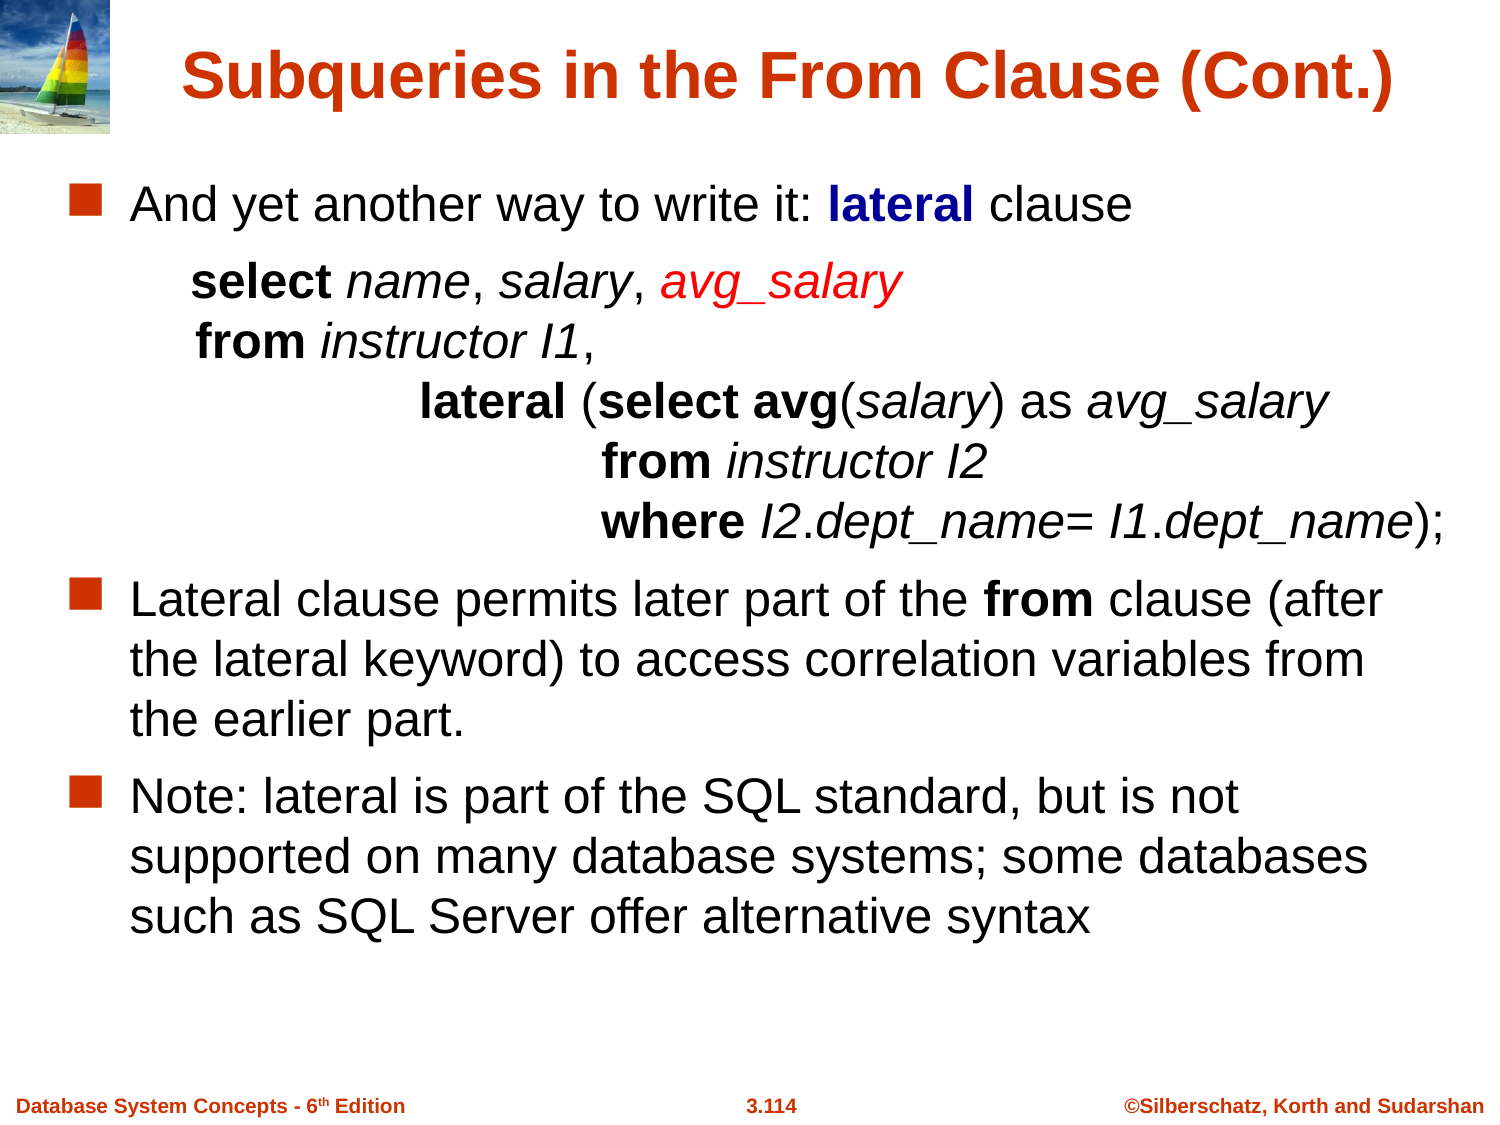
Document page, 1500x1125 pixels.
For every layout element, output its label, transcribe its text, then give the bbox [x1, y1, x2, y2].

picture [0, 0, 110, 134]
list And yet another way to write it: lateral clause select name, salary, avg_salary from instructor I1, lateral (select avg(salary) as avg_salary from instructor I2 where I2.dept_name= I1.dept_name); Lateral clause permits later part of the from clause (after the lateral keyword) to access correlation variables from the earlier part. Note: lateral is part of the SQL standard, but is not supported on many database systems; some databases such as SQL Server offer alternative syntax [57, 163, 1465, 1017]
title Subqueries in the From Clause (Cont.) [125, 18, 1452, 120]
